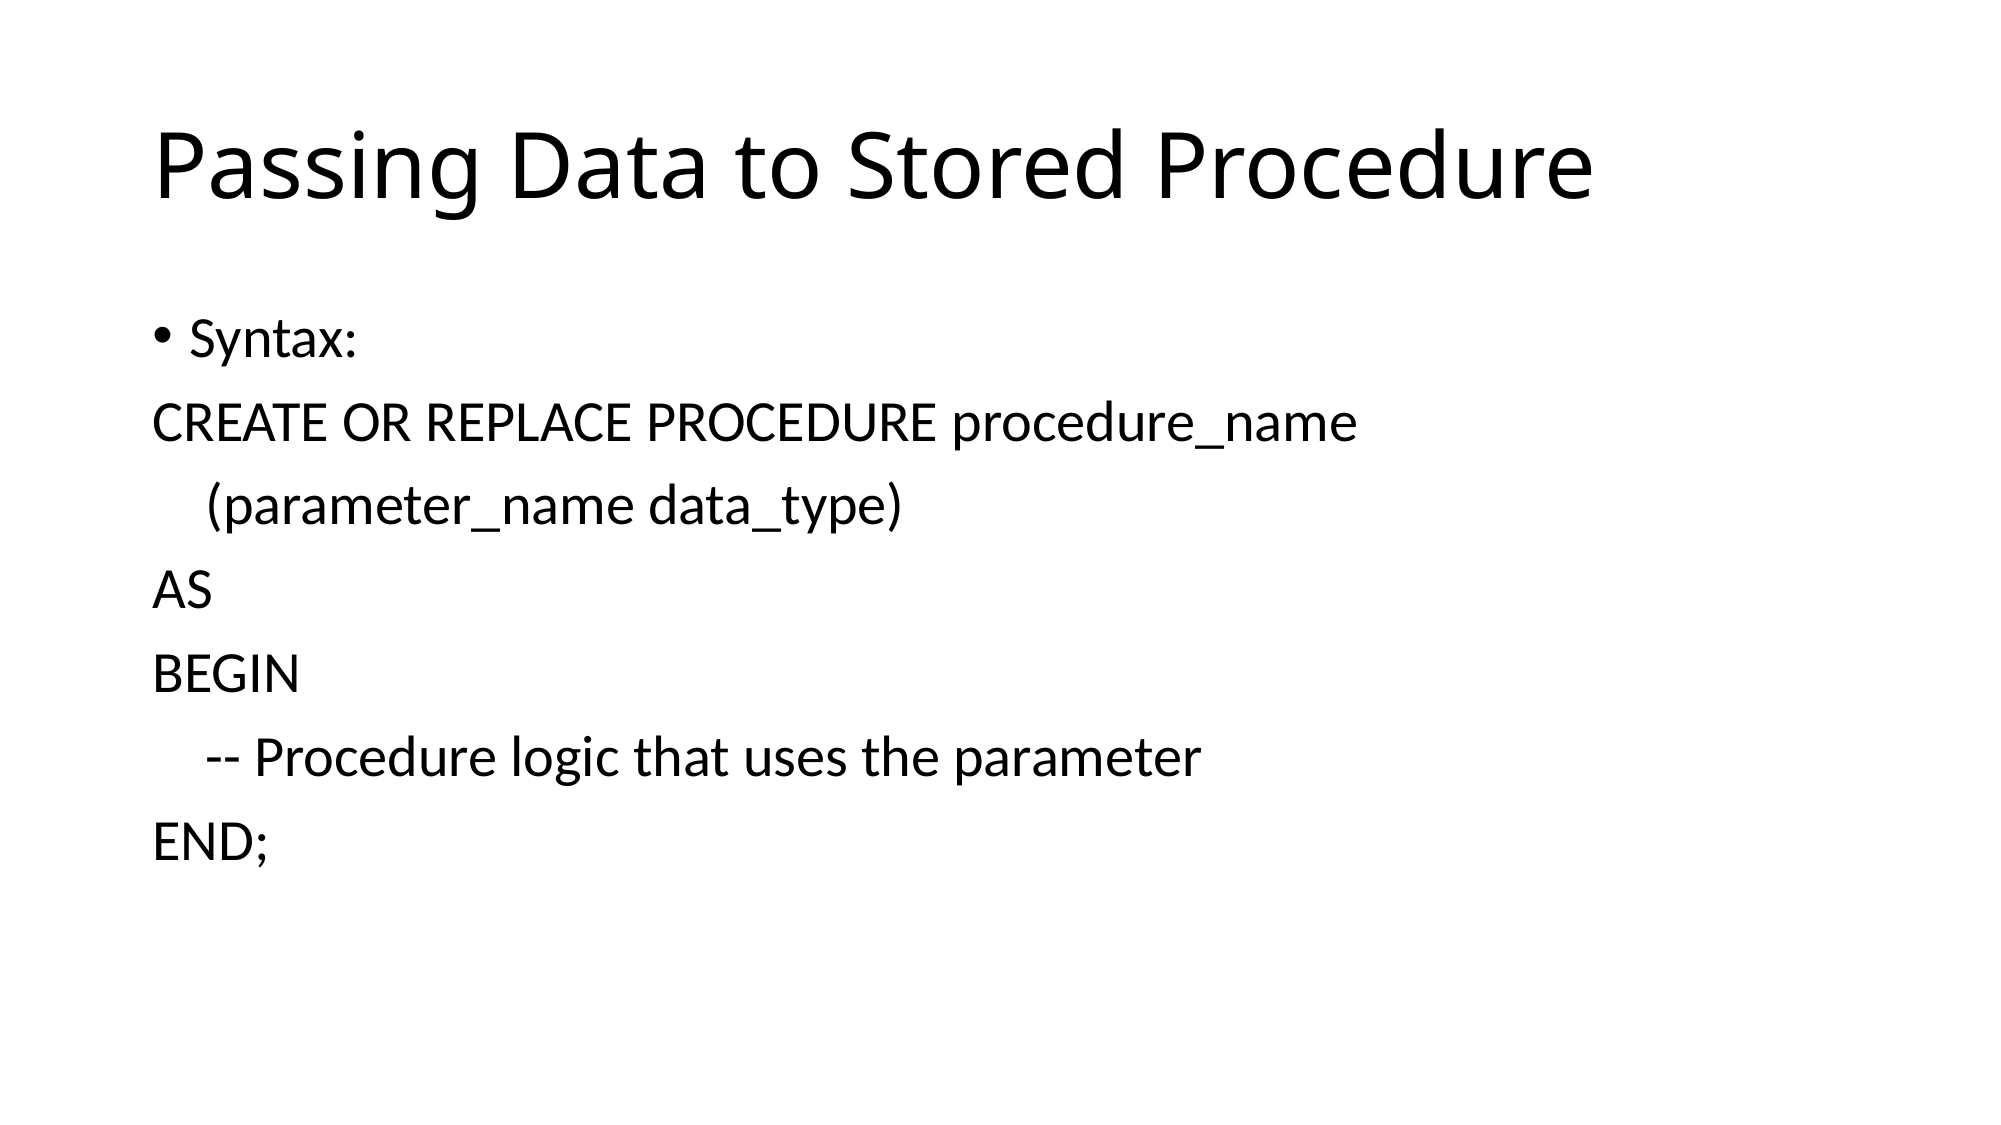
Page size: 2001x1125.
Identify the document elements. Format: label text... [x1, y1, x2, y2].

title Passing Data to Stored Procedure [137, 59, 1863, 278]
list Syntax: CREATE OR REPLACE PROCEDURE procedure_name (parameter_name data_type) AS BEGIN -- Procedure logic that uses the parameter END; [137, 299, 1863, 1014]
